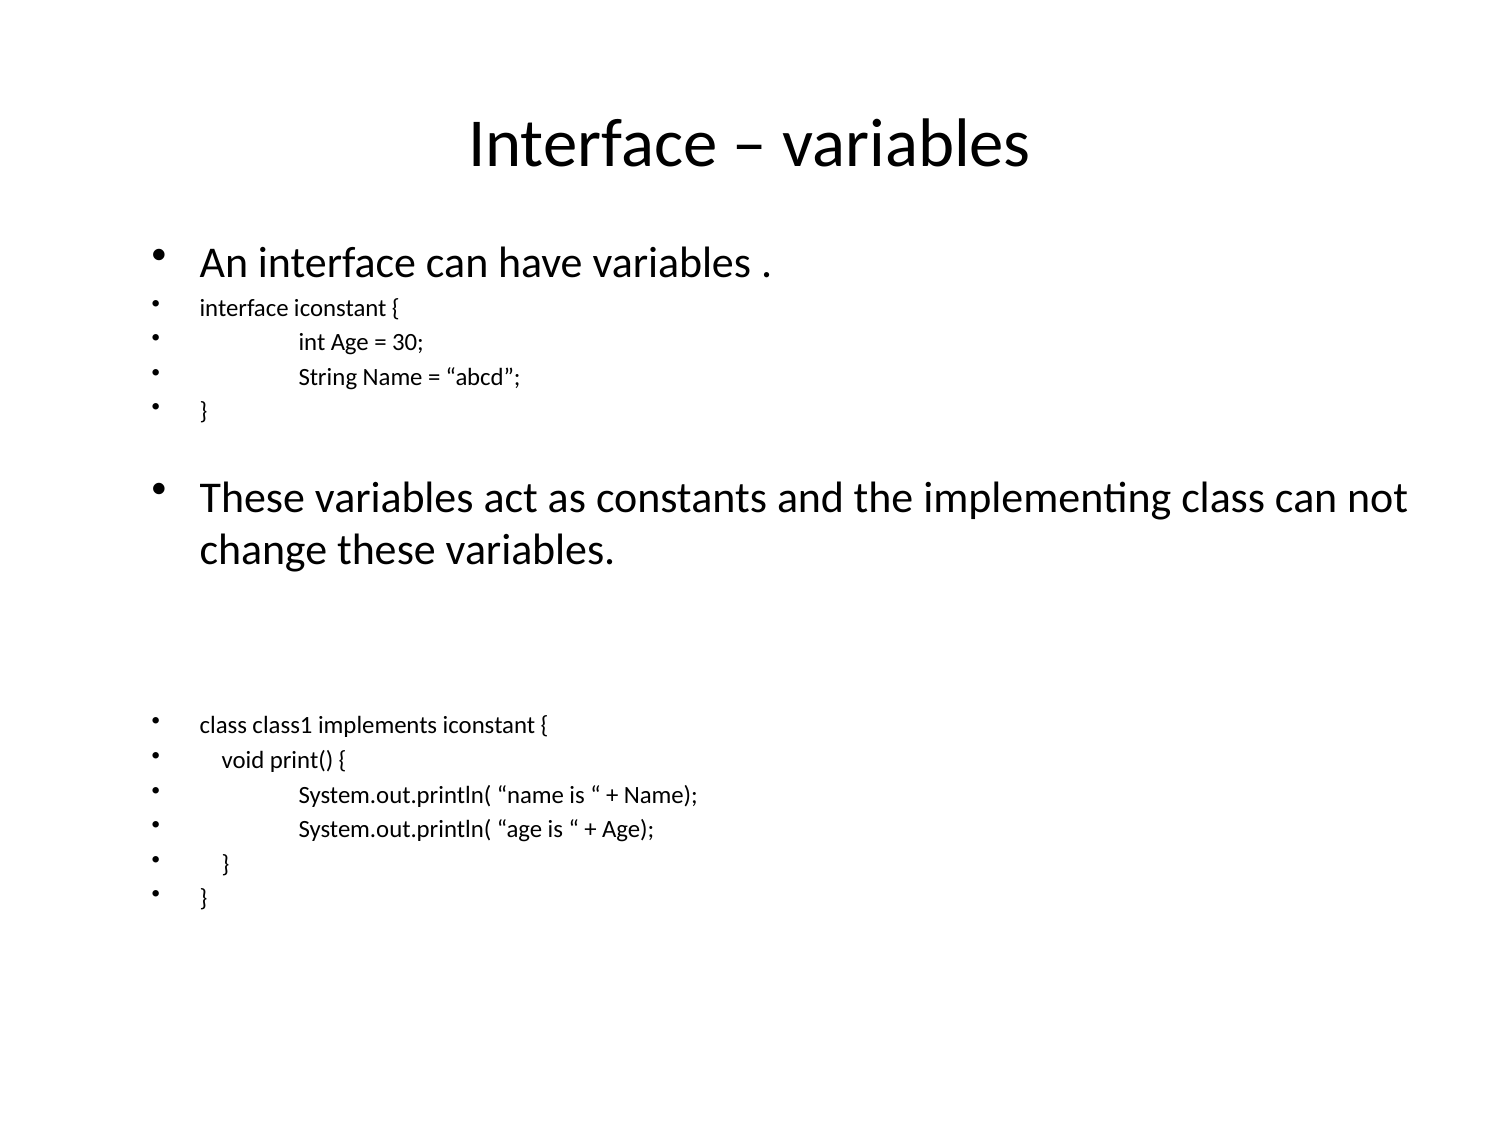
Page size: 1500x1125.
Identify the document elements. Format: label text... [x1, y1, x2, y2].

list An interface can have variables . interface iconstant { int Age = 30; String Name = “abcd”; } These variables act as constants and the implementing class can not change these variables. class class1 implements iconstant { void print() { System.out.println( “name is “ + Name); System.out.println( “age is “ + Age); } } [136, 226, 1457, 924]
title Interface – variables [75, 45, 1425, 233]
